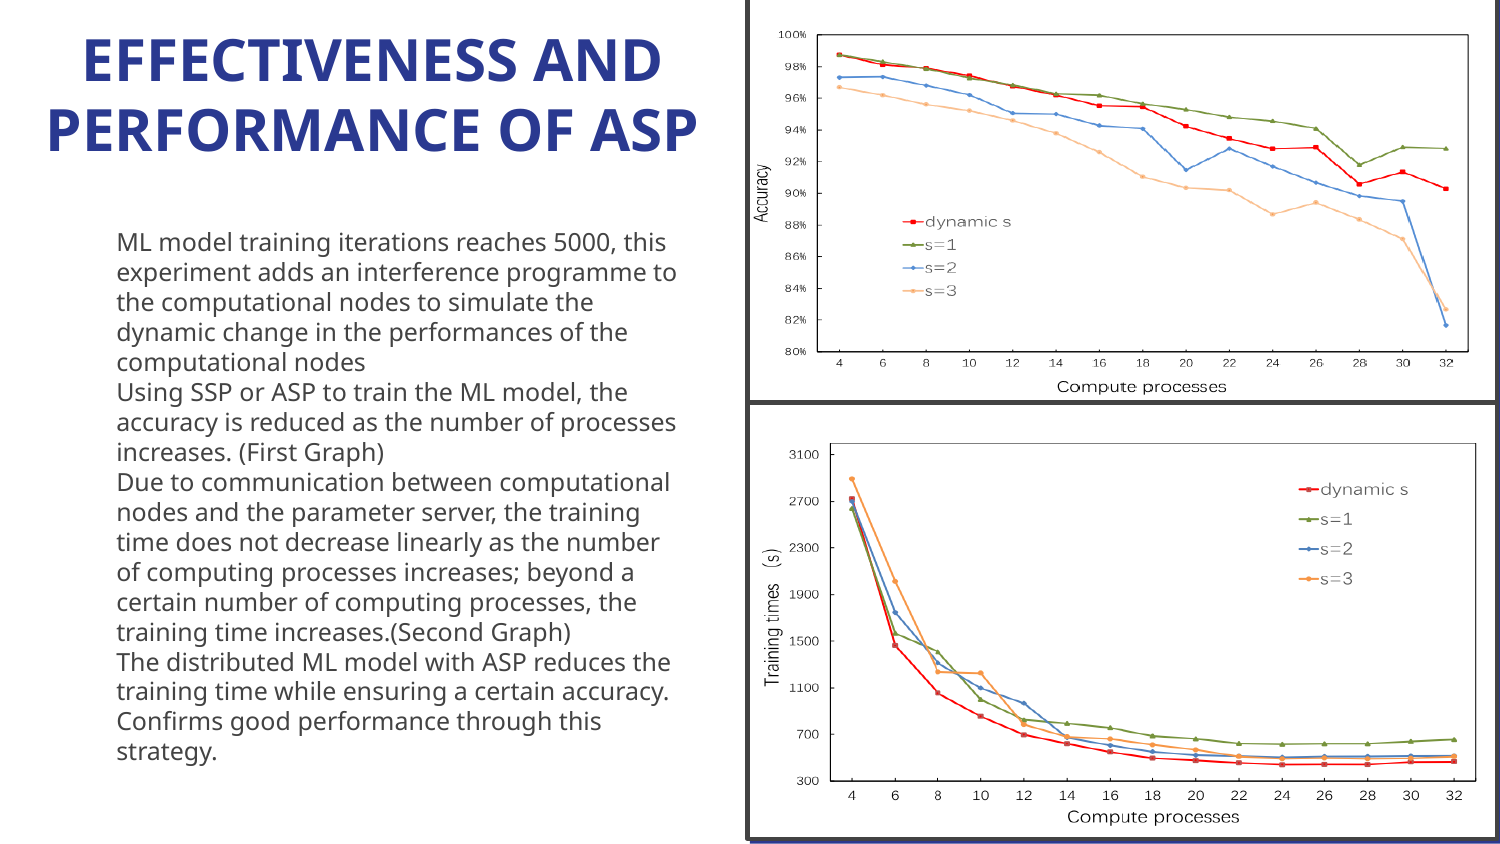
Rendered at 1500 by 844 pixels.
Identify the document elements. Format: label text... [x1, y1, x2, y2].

title EFFECTIVENESS AND PERFORMANCE OF ASP [14, 8, 732, 143]
subtitle ML model training iterations reaches 5000, this experiment adds an interference programme to the computational nodes to simulate the dynamic change in the performances of the computational nodes Using SSP or ASP to train the ML model, the accuracy is reduced as the number of processes increases. (First Graph) Due to communication between computational nodes and the parameter server, the training time does not decrease linearly as the number of computing processes increases; beyond a certain number of computing processes, the training time increases.(Second Graph) The distributed ML model with ASP reduces the training time while ensuring a certain accuracy. Confirms good performance through this strategy. [26, 211, 706, 804]
picture [749, 0, 1495, 837]
